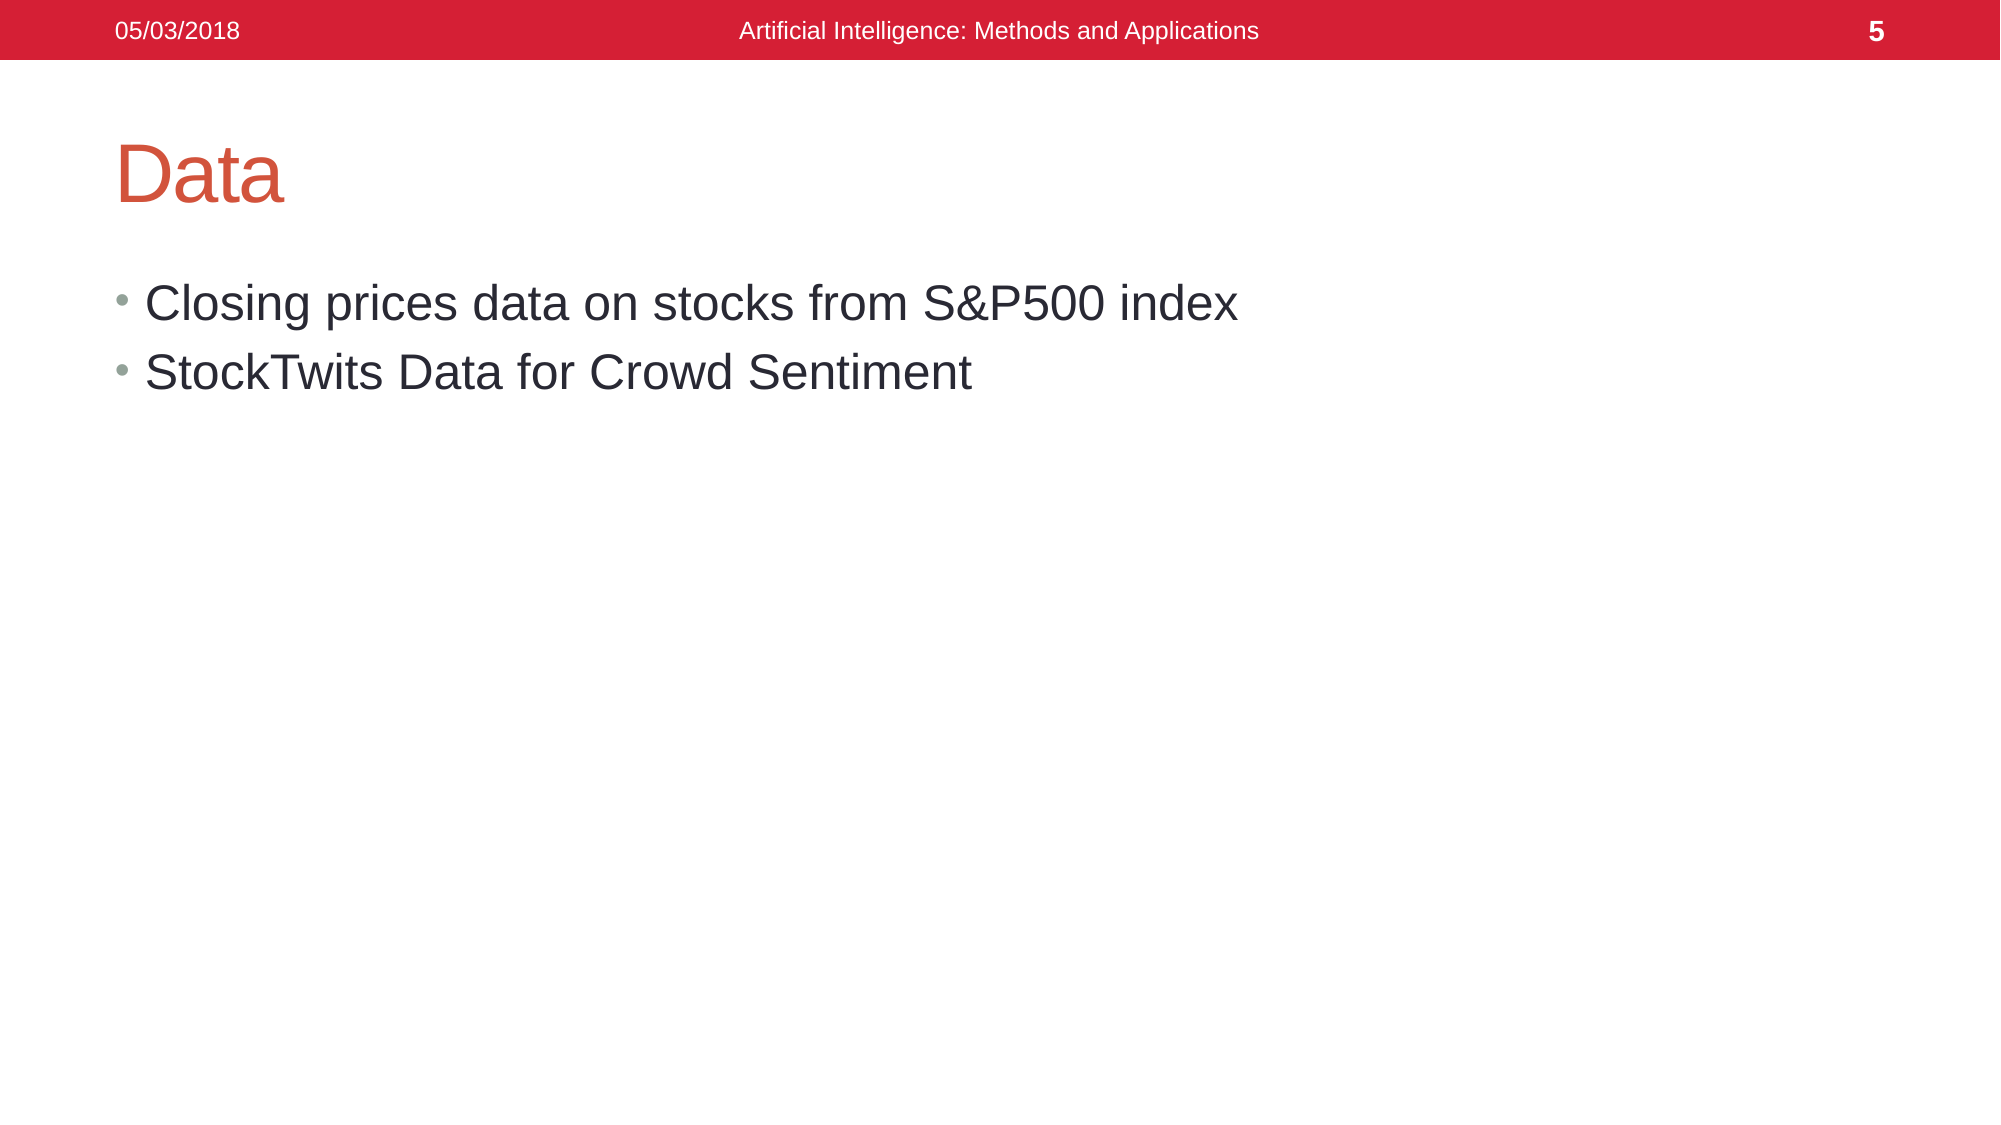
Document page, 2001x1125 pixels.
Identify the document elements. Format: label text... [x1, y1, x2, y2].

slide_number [99, 3, 288, 57]
slide_number 5 [1712, 3, 1900, 57]
title Data [99, 87, 1900, 250]
list Closing prices data on stocks from S&P500 index StockTwits Data for Crowd Sentiment [99, 262, 1900, 1063]
footer Artificial Intelligence: Methods and Applications [300, 3, 1700, 57]
